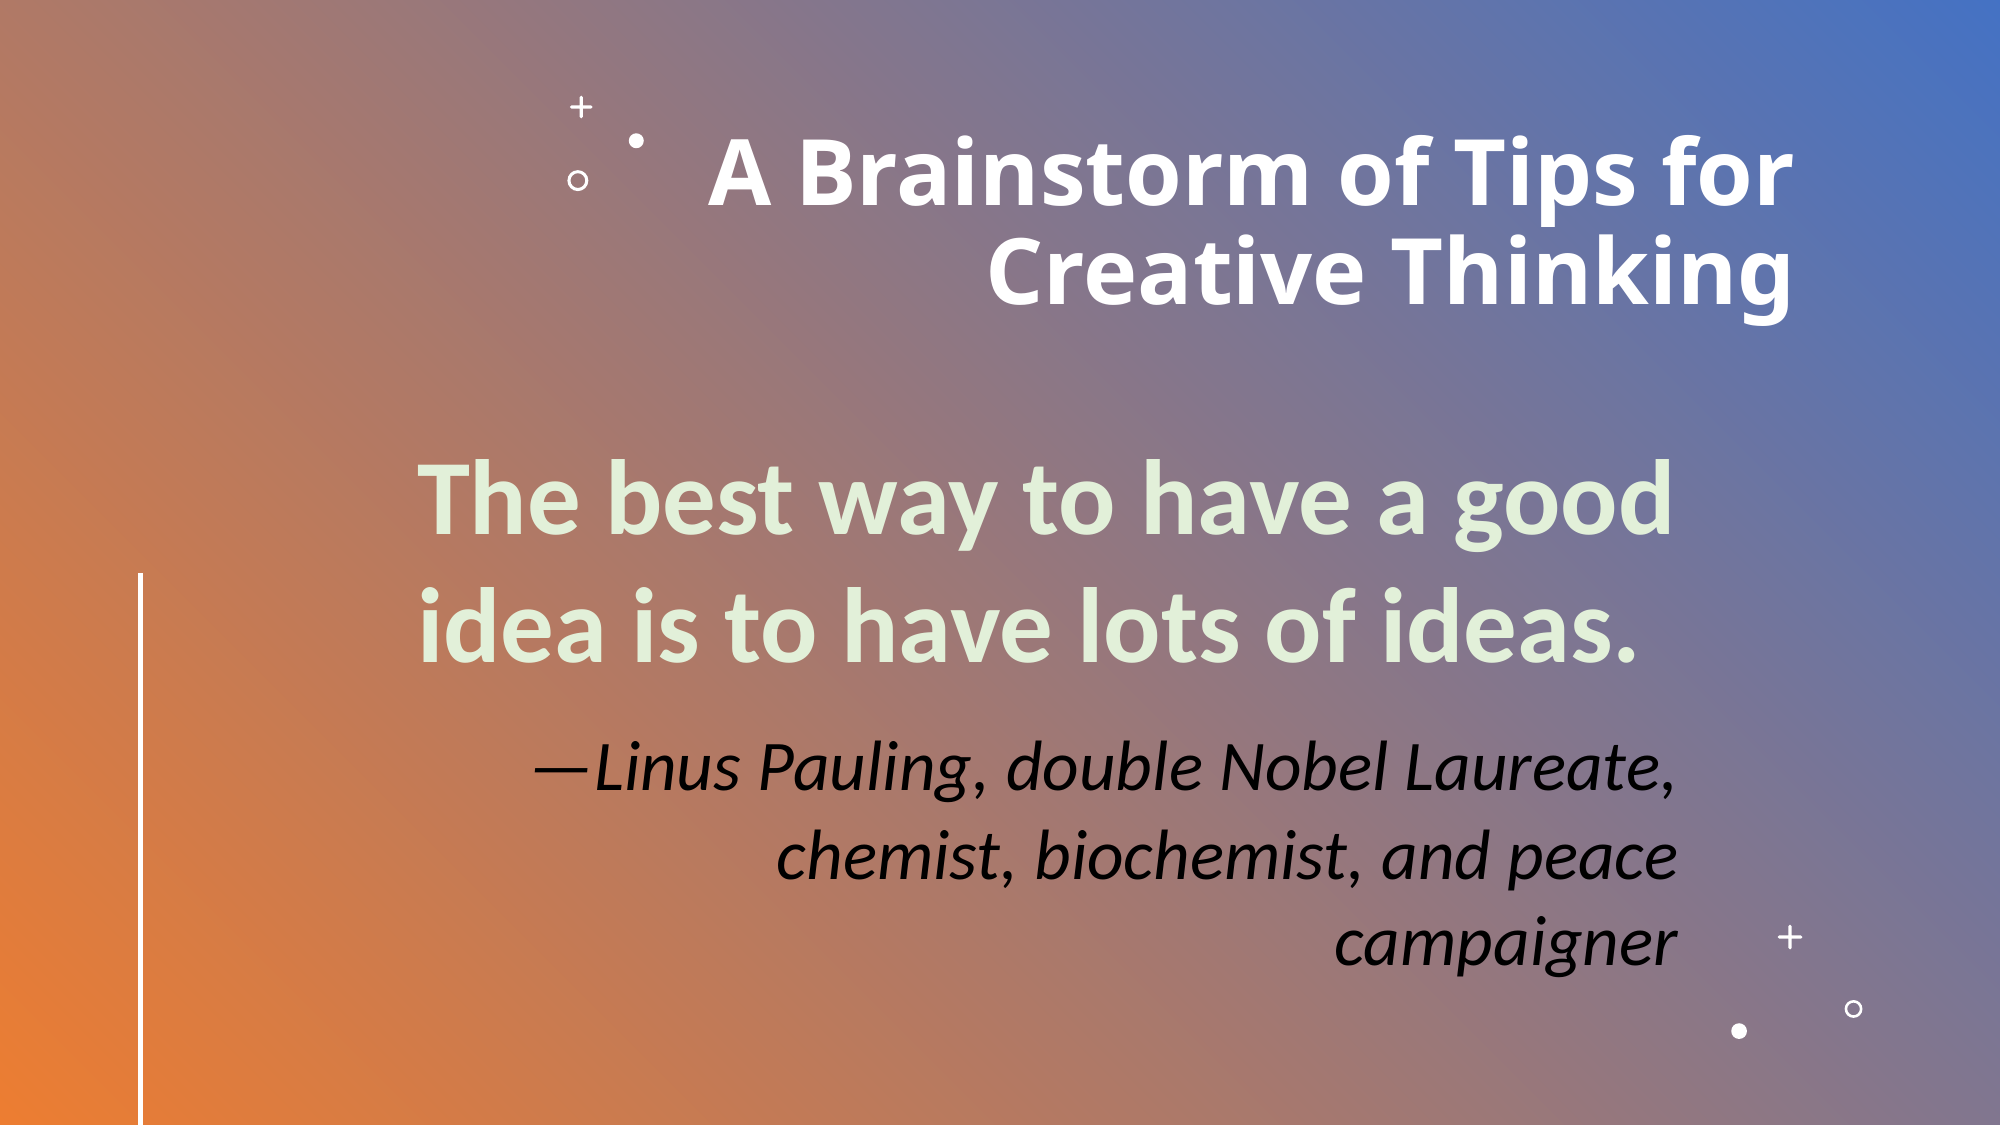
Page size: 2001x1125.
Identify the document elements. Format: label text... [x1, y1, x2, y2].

text_box [567, 170, 589, 192]
text_box [628, 133, 644, 149]
list The best way to have a good idea is to have lots of ideas. —Linus Pauling, double Nobel Laureate, chemist, biochemist, and peace campaigner [402, 420, 1694, 1089]
text_box [1731, 1023, 1747, 1039]
text_box [1844, 1000, 1863, 1018]
text_box [569, 95, 593, 119]
title A Brainstorm of Tips for Creative Thinking [636, 118, 1812, 485]
text_box [1777, 924, 1803, 950]
text_box [0, 0, 2000, 1125]
